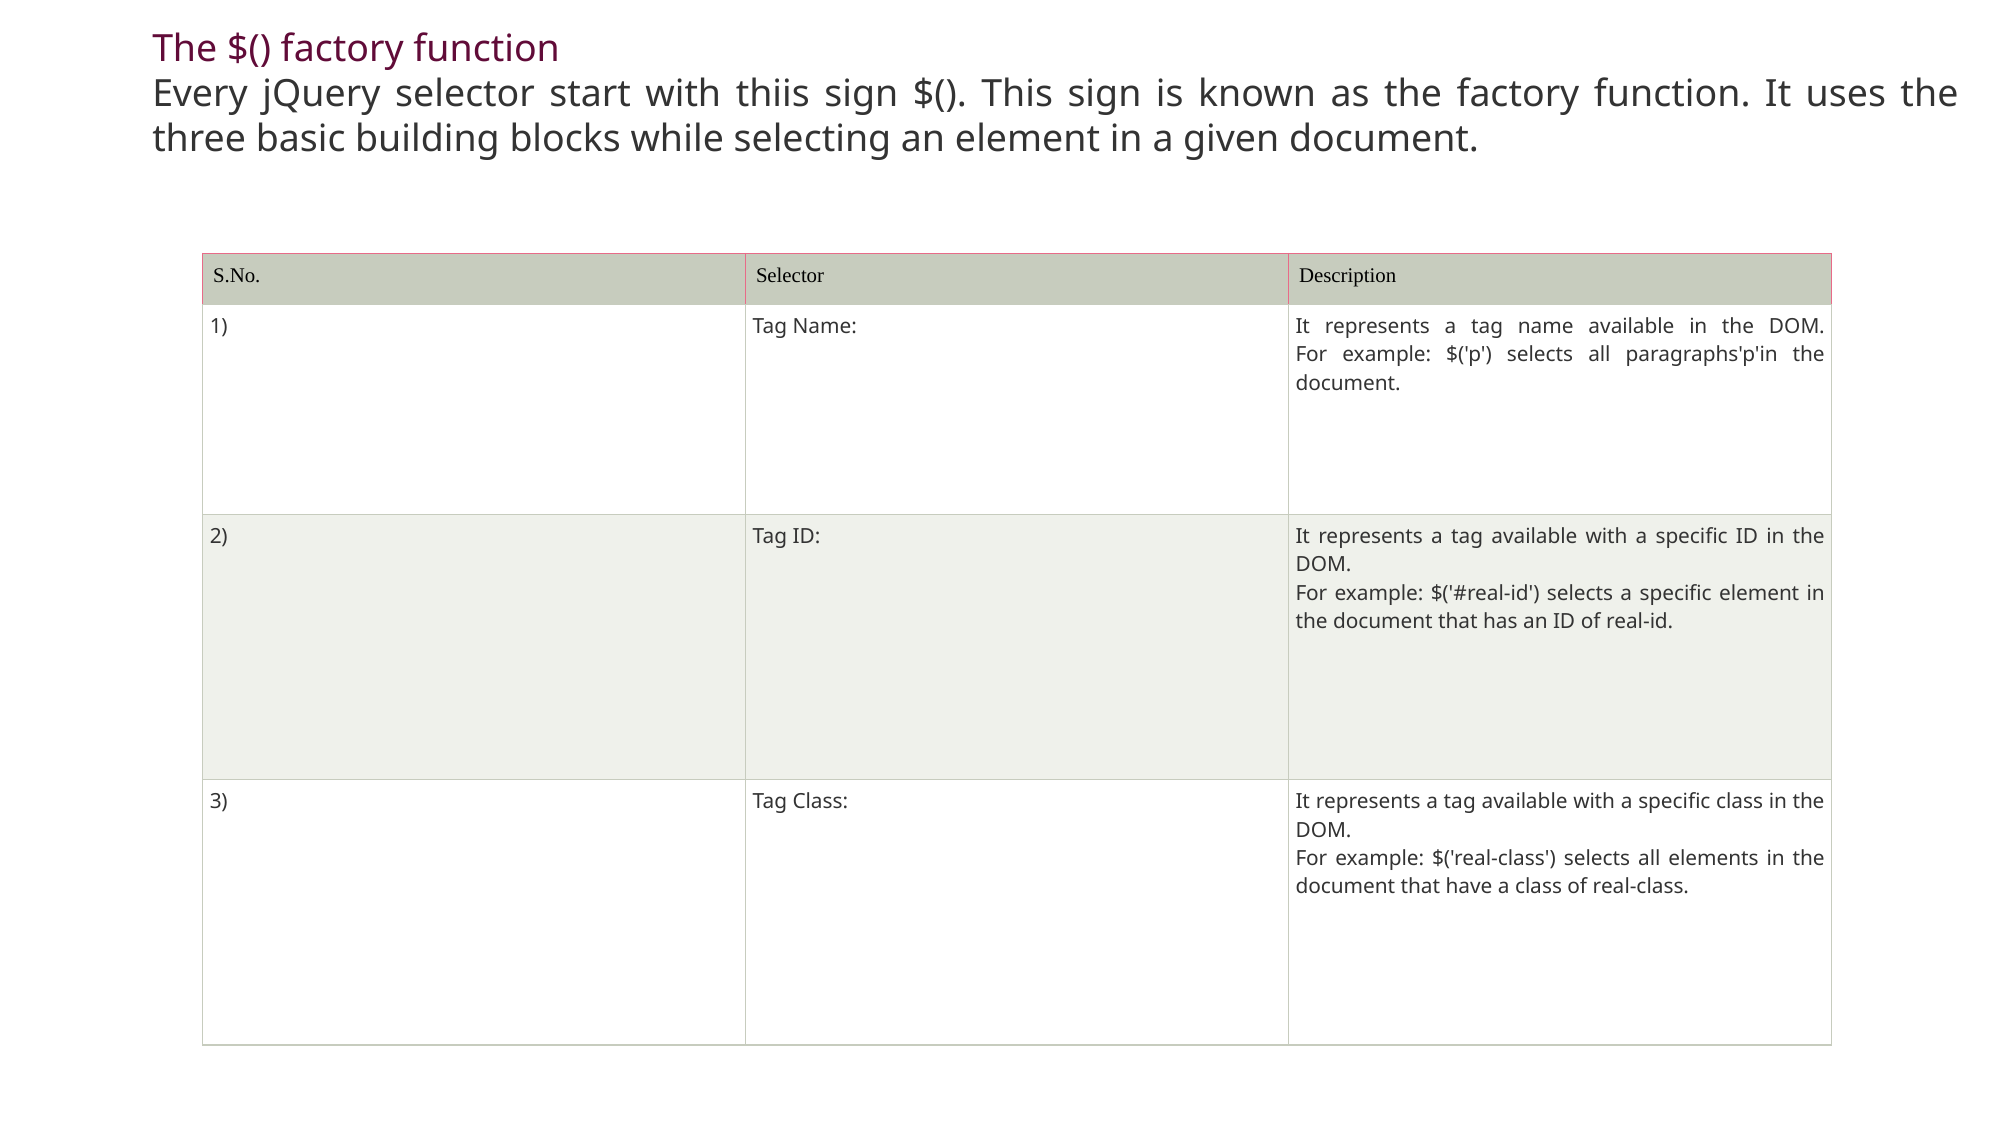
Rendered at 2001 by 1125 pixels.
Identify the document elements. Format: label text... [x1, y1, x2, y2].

table_cell It represents a tag available with a specific class in the DOM. For example: $('real-class') selects all elements in the document that have a class of real-class. [1289, 780, 1831, 1044]
table_header S.No. [203, 254, 745, 304]
text_box The $() factory function Every jQuery selector start with thiis sign $(). This sign is known as the factory function. It uses the three basic building blocks while selecting an element in a given document. [137, 16, 1976, 167]
table_cell 3) [203, 780, 745, 1044]
table_cell Tag Class: [746, 780, 1288, 1044]
table_header Description [1289, 254, 1831, 304]
table_cell 2) [203, 515, 745, 779]
table_cell 1) [203, 305, 745, 514]
table_header Selector [746, 254, 1288, 304]
table_cell It represents a tag available with a specific ID in the DOM. For example: $('#real-id') selects a specific element in the document that has an ID of real-id. [1289, 515, 1831, 779]
table_cell It represents a tag name available in the DOM. For example: $('p') selects all paragraphs'p'in the document. [1289, 305, 1831, 514]
table_cell Tag Name: [746, 305, 1288, 514]
table_cell Tag ID: [746, 515, 1288, 779]
